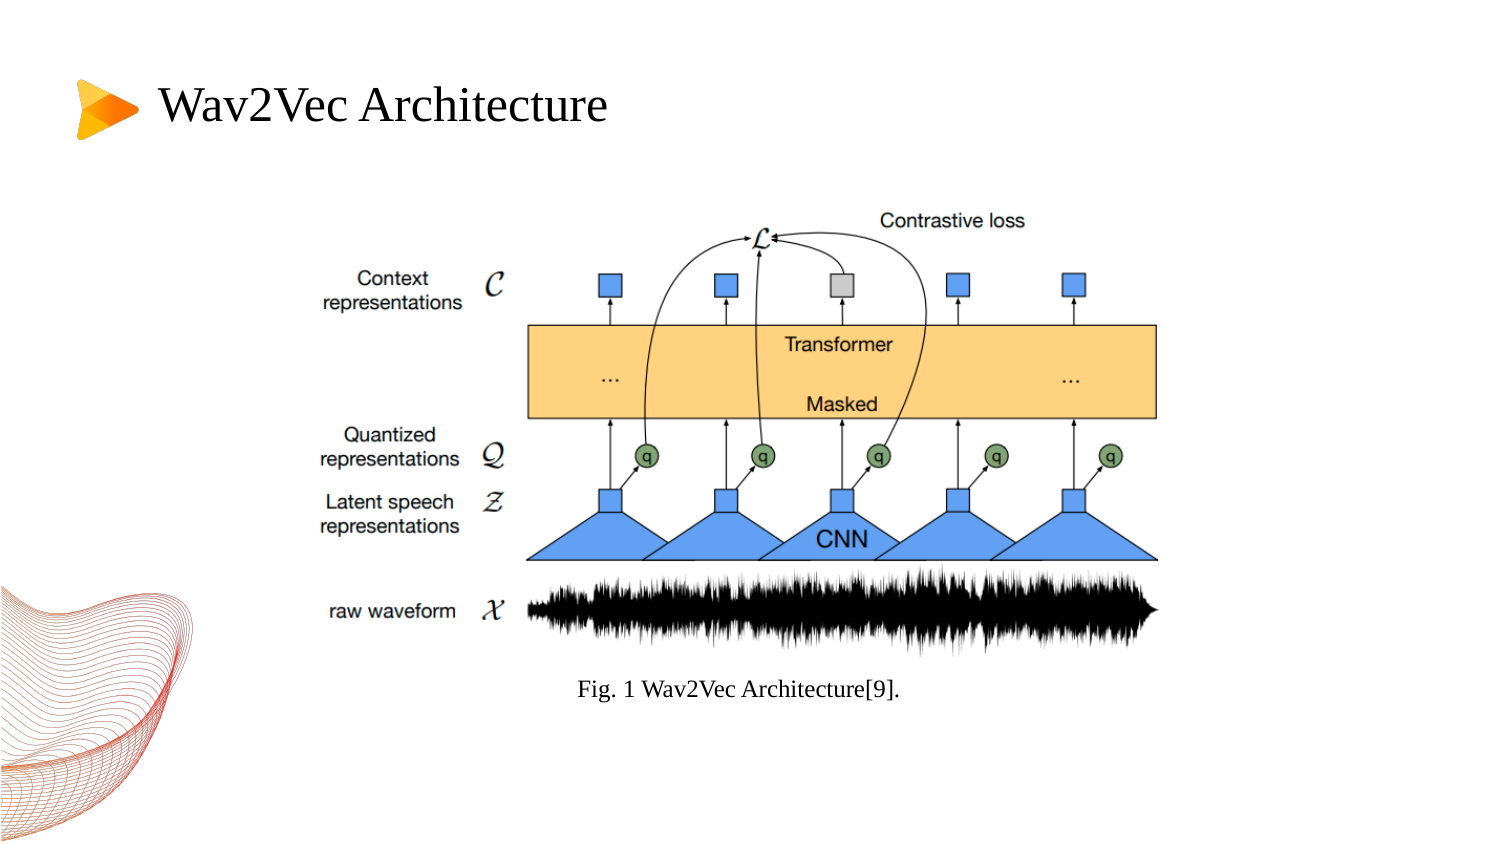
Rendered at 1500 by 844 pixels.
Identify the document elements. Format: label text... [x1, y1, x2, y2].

picture [282, 177, 1223, 666]
text_box Fig. 1 Wav2Vec Architecture[9]. [562, 674, 995, 711]
picture [76, 78, 139, 140]
title Wav2Vec Architecture [142, 56, 1415, 208]
picture [1, 518, 193, 844]
